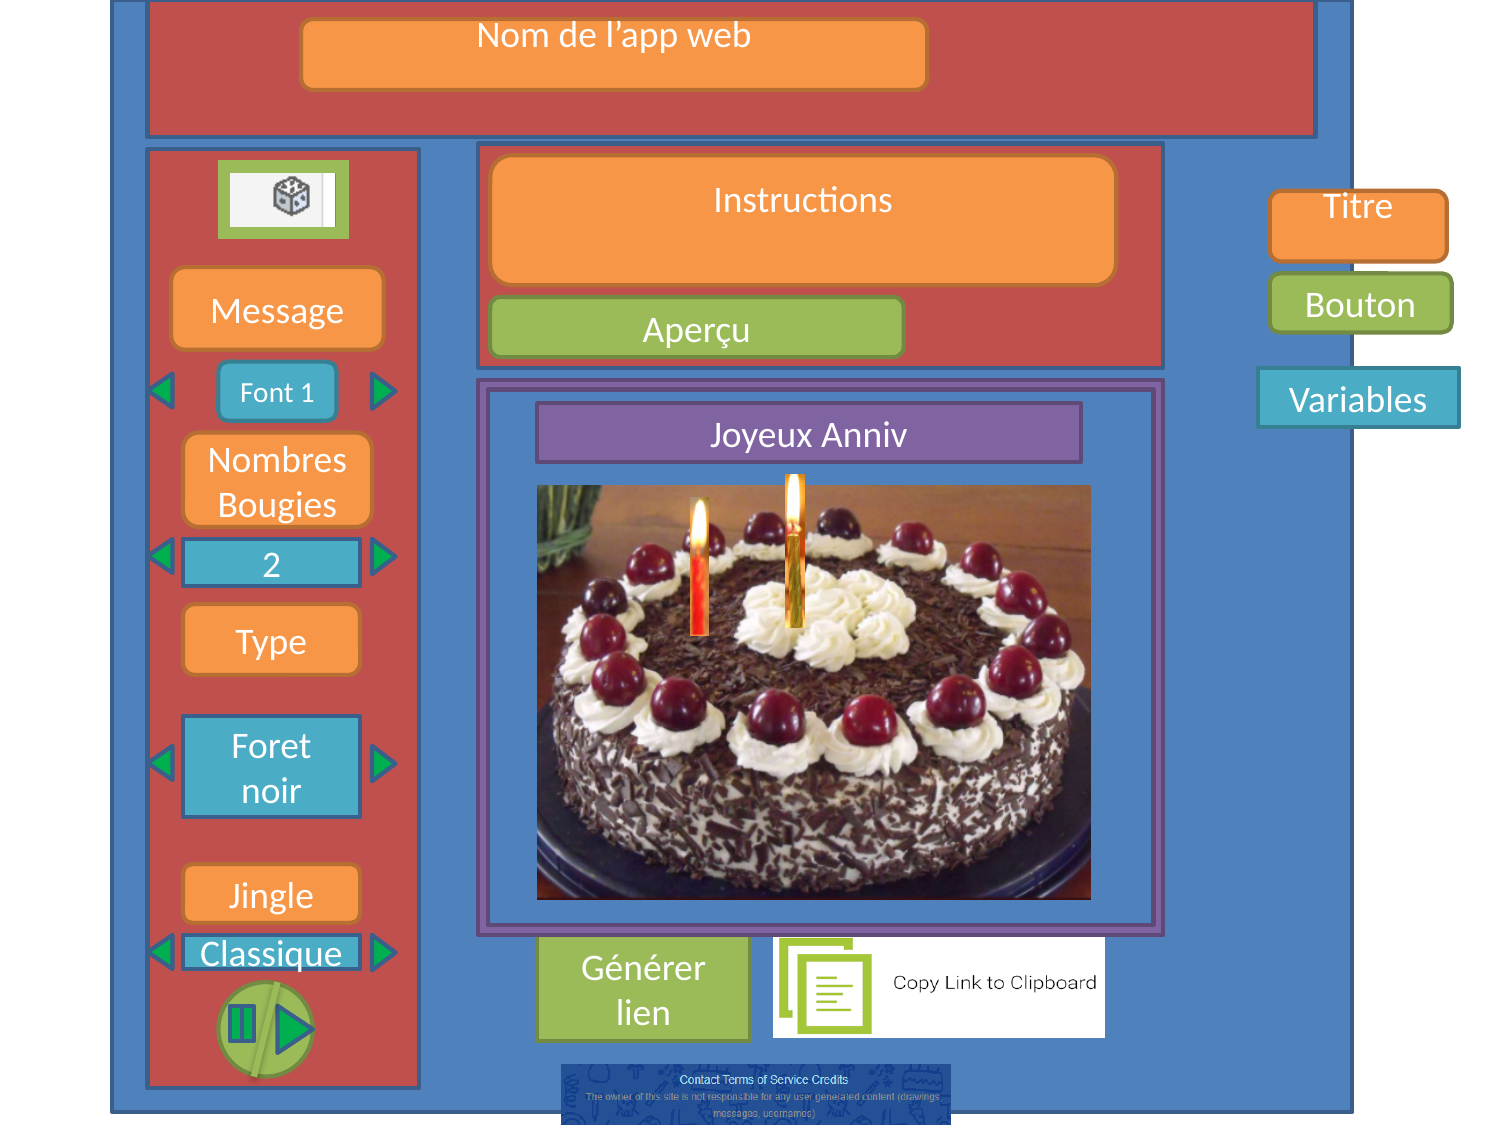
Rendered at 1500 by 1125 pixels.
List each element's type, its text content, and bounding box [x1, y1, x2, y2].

text_box Variables [1256, 366, 1461, 429]
text_box [145, 371, 175, 410]
text_box [145, 537, 175, 575]
picture [537, 473, 1092, 900]
text_box [228, 1004, 244, 1043]
text_box [244, 1004, 248, 1043]
text_box [216, 981, 252, 1076]
text_box [110, 0, 1354, 1114]
text_box 2 [181, 537, 362, 588]
text_box [145, 933, 175, 971]
text_box Bouton [1267, 271, 1454, 335]
text_box Nombres Bougies [180, 430, 375, 530]
text_box Foret noir [181, 714, 362, 819]
text_box Joyeux Anniv [535, 401, 1083, 464]
text_box Font 1 [216, 359, 339, 423]
text_box [145, 0, 1318, 139]
picture [560, 1064, 952, 1125]
text_box [283, 1032, 315, 1076]
text_box Titre [1267, 188, 1449, 264]
text_box Nom de l’app web [299, 16, 930, 93]
text_box Jingle [180, 861, 363, 926]
text_box [283, 1006, 316, 1052]
text_box Message [169, 265, 386, 352]
picture [229, 172, 337, 227]
text_box Classique [181, 933, 362, 971]
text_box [253, 981, 278, 1077]
text_box [476, 141, 1165, 370]
text_box Générer lien [535, 937, 752, 1043]
text_box Instructions [488, 153, 1119, 288]
text_box [145, 147, 421, 1090]
text_box [476, 378, 1165, 937]
text_box Aperçu [488, 294, 906, 360]
text_box [145, 744, 175, 782]
text_box [369, 932, 398, 973]
picture [773, 934, 1105, 1039]
text_box [281, 982, 315, 1027]
text_box [369, 536, 398, 577]
text_box [369, 743, 398, 784]
text_box Type [180, 601, 363, 678]
text_box [369, 371, 398, 411]
